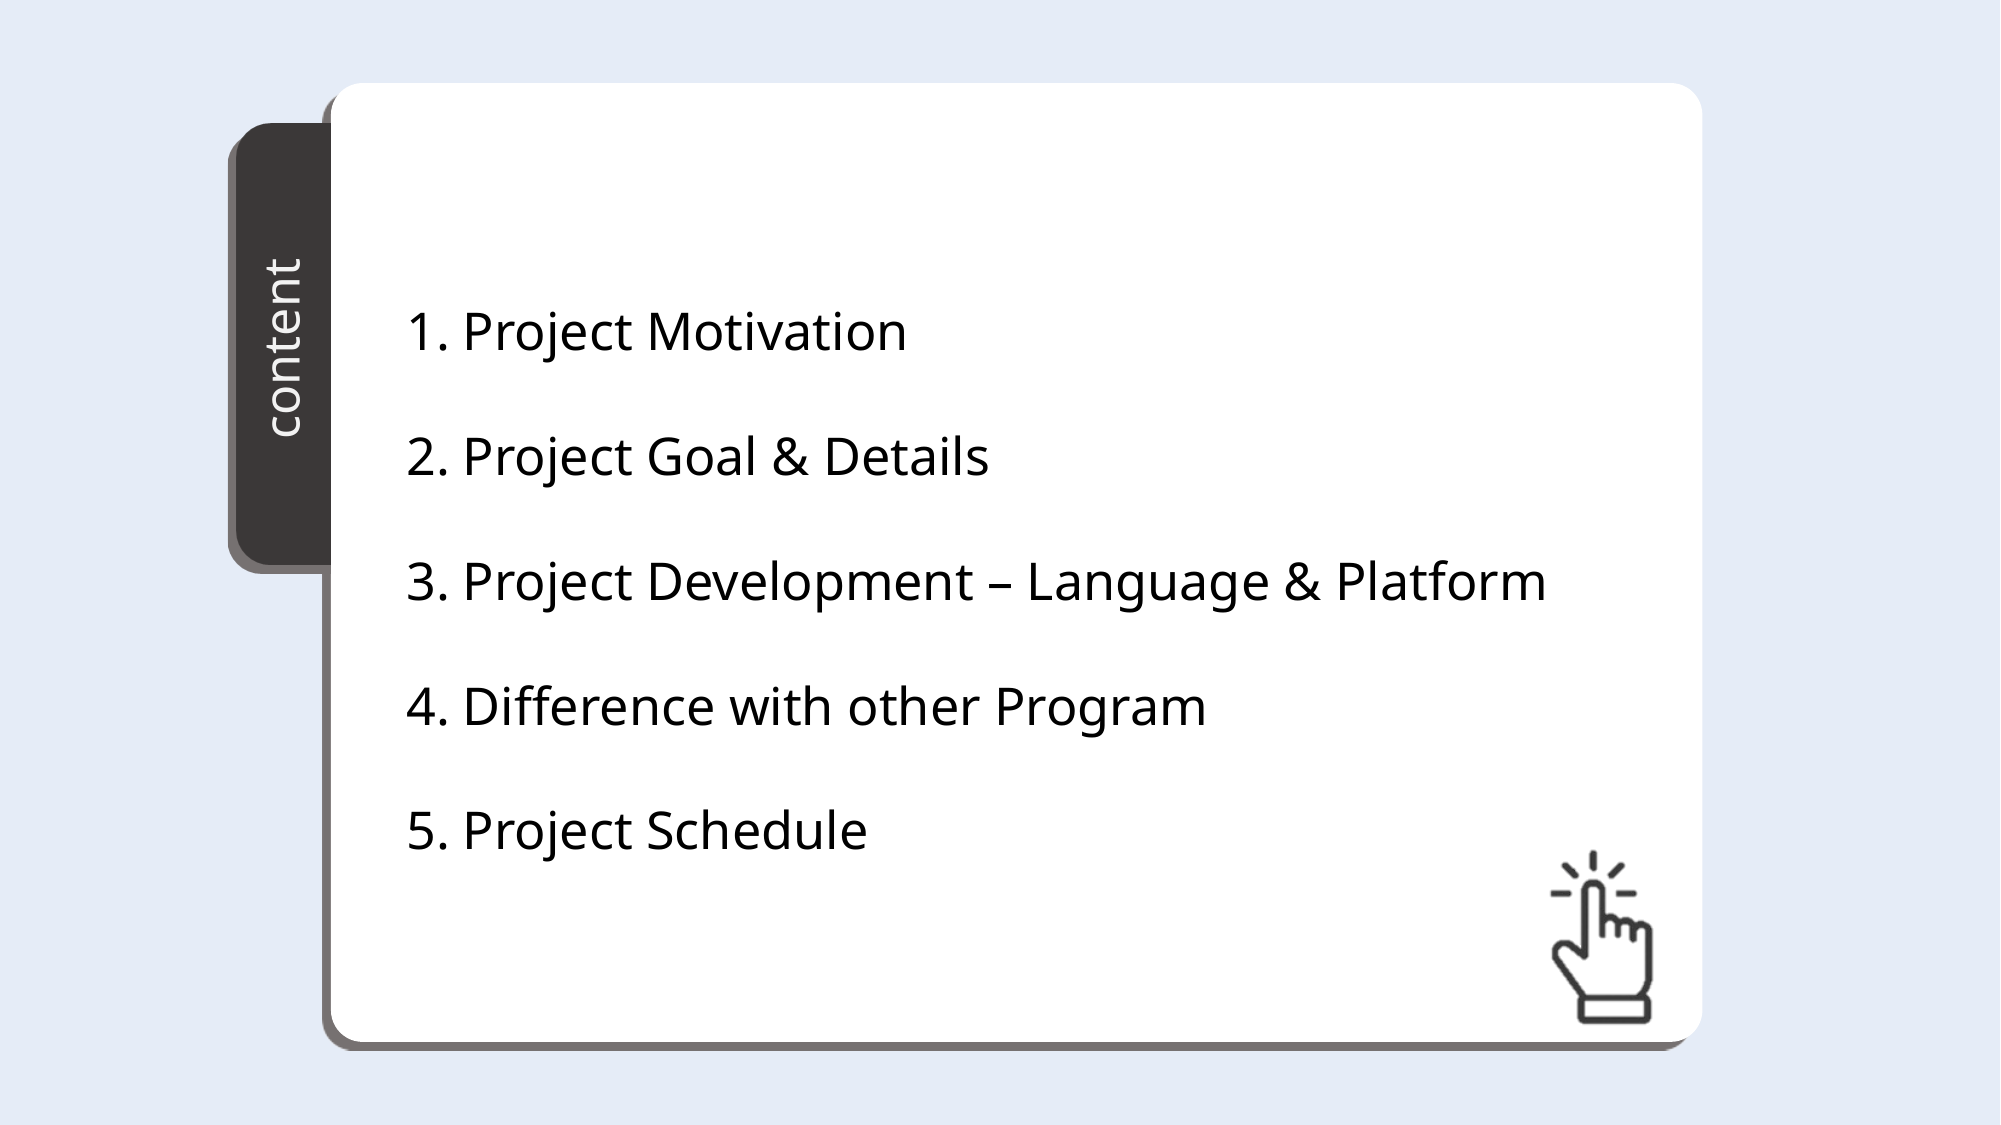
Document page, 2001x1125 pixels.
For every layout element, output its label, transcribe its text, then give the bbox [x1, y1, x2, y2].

text_box [329, 81, 1704, 1043]
picture [227, 123, 331, 574]
text_box Project Motivation Project Goal & Details Project Development – Language & Platform Difference with other Program Project Schedule [391, 228, 1642, 868]
picture [1464, 790, 1754, 1081]
